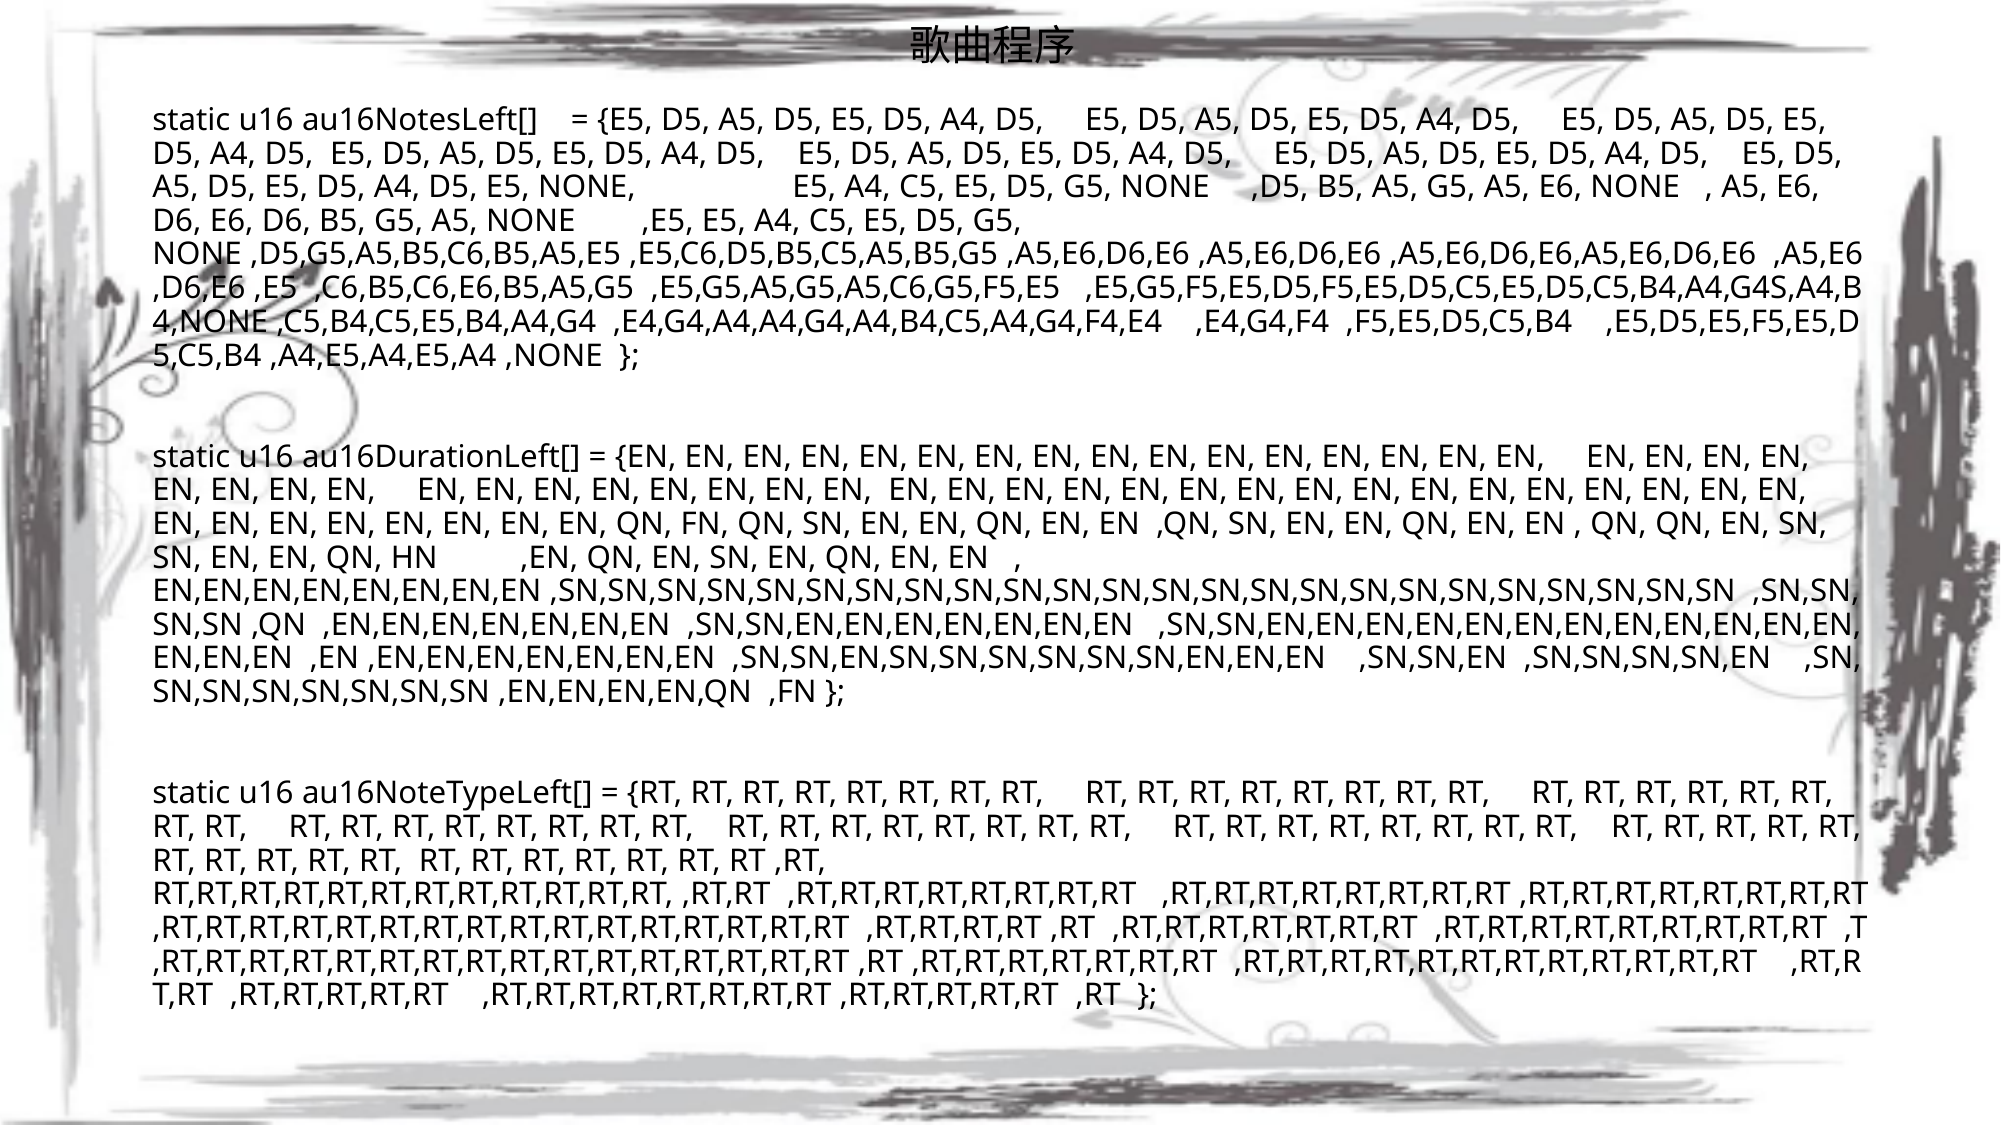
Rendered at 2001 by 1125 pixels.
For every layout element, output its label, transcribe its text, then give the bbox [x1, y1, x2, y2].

picture [0, 0, 2001, 1125]
title 歌曲程序 static u16 au16NotesLeft[] = {E5, D5, A5, D5, E5, D5, A4, D5, E5, D5, A5, D5, E5, D5, A4, D5, E5, D5, A5, D5, E5, D5, A4, D5, E5, D5, A5, D5, E5, D5, A4, D5, E5, D5, A5, D5, E5, D5, A4, D5, E5, D5, A5, D5, E5, D5, A4, D5, E5, D5, A5, D5, E5, D5, A4, D5, E5, NONE, E5, A4, C5, E5, D5, G5, NONE ,D5, B5, A5, G5, A5, E6, NONE , A5, E6, D6, E6, D6, B5, G5, A5, NONE ,E5, E5, A4, C5, E5, D5, G5, NONE ,D5,G5,A5,B5,C6,B5,A5,E5 ,E5,C6,D5,B5,C5,A5,B5,G5 ,A5,E6,D6,E6 ,A5,E6,D6,E6 ,A5,E6,D6,E6,A5,E6,D6,E6 ,A5,E6,D6,E6 ,E5 ,C6,B5,C6,E6,B5,A5,G5 ,E5,G5,A5,G5,A5,C6,G5,F5,E5 ,E5,G5,F5,E5,D5,F5,E5,D5,C5,E5,D5,C5,B4,A4,G4S,A4,B4,NONE ,C5,B4,C5,E5,B4,A4,G4 ,E4,G4,A4,A4,G4,A4,B4,C5,A4,G4,F4,E4 ,E4,G4,F4 ,F5,E5,D5,C5,B4 ,E5,D5,E5,F5,E5,D5,C5,B4 ,A4,E5,A4,E5,A4 ,NONE }; static u16 au16DurationLeft[] = {EN, EN, EN, EN, EN, EN, EN, EN, EN, EN, EN, EN, EN, EN, EN, EN, EN, EN, EN, EN, EN, EN, EN, EN, EN, EN, EN, EN, EN, EN, EN, EN, EN, EN, EN, EN, EN, EN, EN, EN, EN, EN, EN, EN, EN, EN, EN, EN, EN, EN, EN, EN, EN, EN, EN, EN, QN, FN, QN, SN, EN, EN, QN, EN, EN ,QN, SN, EN, EN, QN, EN, EN , QN, QN, EN, SN, SN, EN, EN, QN, HN ,EN, QN, EN, SN, EN, QN, EN, EN , EN,EN,EN,EN,EN,EN,EN,EN ,SN,SN,SN,SN,SN,SN,SN,SN,SN,SN,SN,SN,SN,SN,SN,SN,SN,SN,SN,SN,SN,SN,SN,SN ,SN,SN,SN,SN ,QN ,EN,EN,EN,EN,EN,EN,EN ,SN,SN,EN,EN,EN,EN,EN,EN,EN ,SN,SN,EN,EN,EN,EN,EN,EN,EN,EN,EN,EN,EN,EN,EN,EN,EN ,EN ,EN,EN,EN,EN,EN,EN,EN ,SN,SN,EN,SN,SN,SN,SN,SN,SN,EN,EN,EN ,SN,SN,EN ,SN,SN,SN,SN,EN ,SN,SN,SN,SN,SN,SN,SN,SN ,EN,EN,EN,EN,QN ,FN }; static u16 au16NoteTypeLeft[] = {RT, RT, RT, RT, RT, RT, RT, RT, RT, RT, RT, RT, RT, RT, RT, RT, RT, RT, RT, RT, RT, RT, RT, RT, RT, RT, RT, RT, RT, RT, RT, RT, RT, RT, RT, RT, RT, RT, RT, RT, RT, RT, RT, RT, RT, RT, RT, RT, RT, RT, RT, RT, RT, RT, RT, RT, RT, RT, RT, RT, RT, RT, RT, RT, RT ,RT, RT,RT,RT,RT,RT,RT,RT,RT,RT,RT,RT,RT, ,RT,RT ,RT,RT,RT,RT,RT,RT,RT,RT ,RT,RT,RT,RT,RT,RT,RT,RT ,RT,RT,RT,RT,RT,RT,RT,RT,RT,RT,RT,RT,RT,RT,RT,RT,RT,RT,RT,RT,RT,RT,RT,RT ,RT,RT,RT,RT ,RT ,RT,RT,RT,RT,RT,RT,RT ,RT,RT,RT,RT,RT,RT,RT,RT,RT ,T,RT,RT,RT,RT,RT,RT,RT,RT,RT,RT,RT,RT,RT,RT,RT,RT ,RT ,RT,RT,RT,RT,RT,RT,RT ,RT,RT,RT,RT,RT,RT,RT,RT,RT,RT,RT,RT ,RT,RT,RT ,RT,RT,RT,RT,RT ,RT,RT,RT,RT,RT,RT,RT,RT ,RT,RT,RT,RT,RT ,RT }; [137, 59, 1886, 1045]
